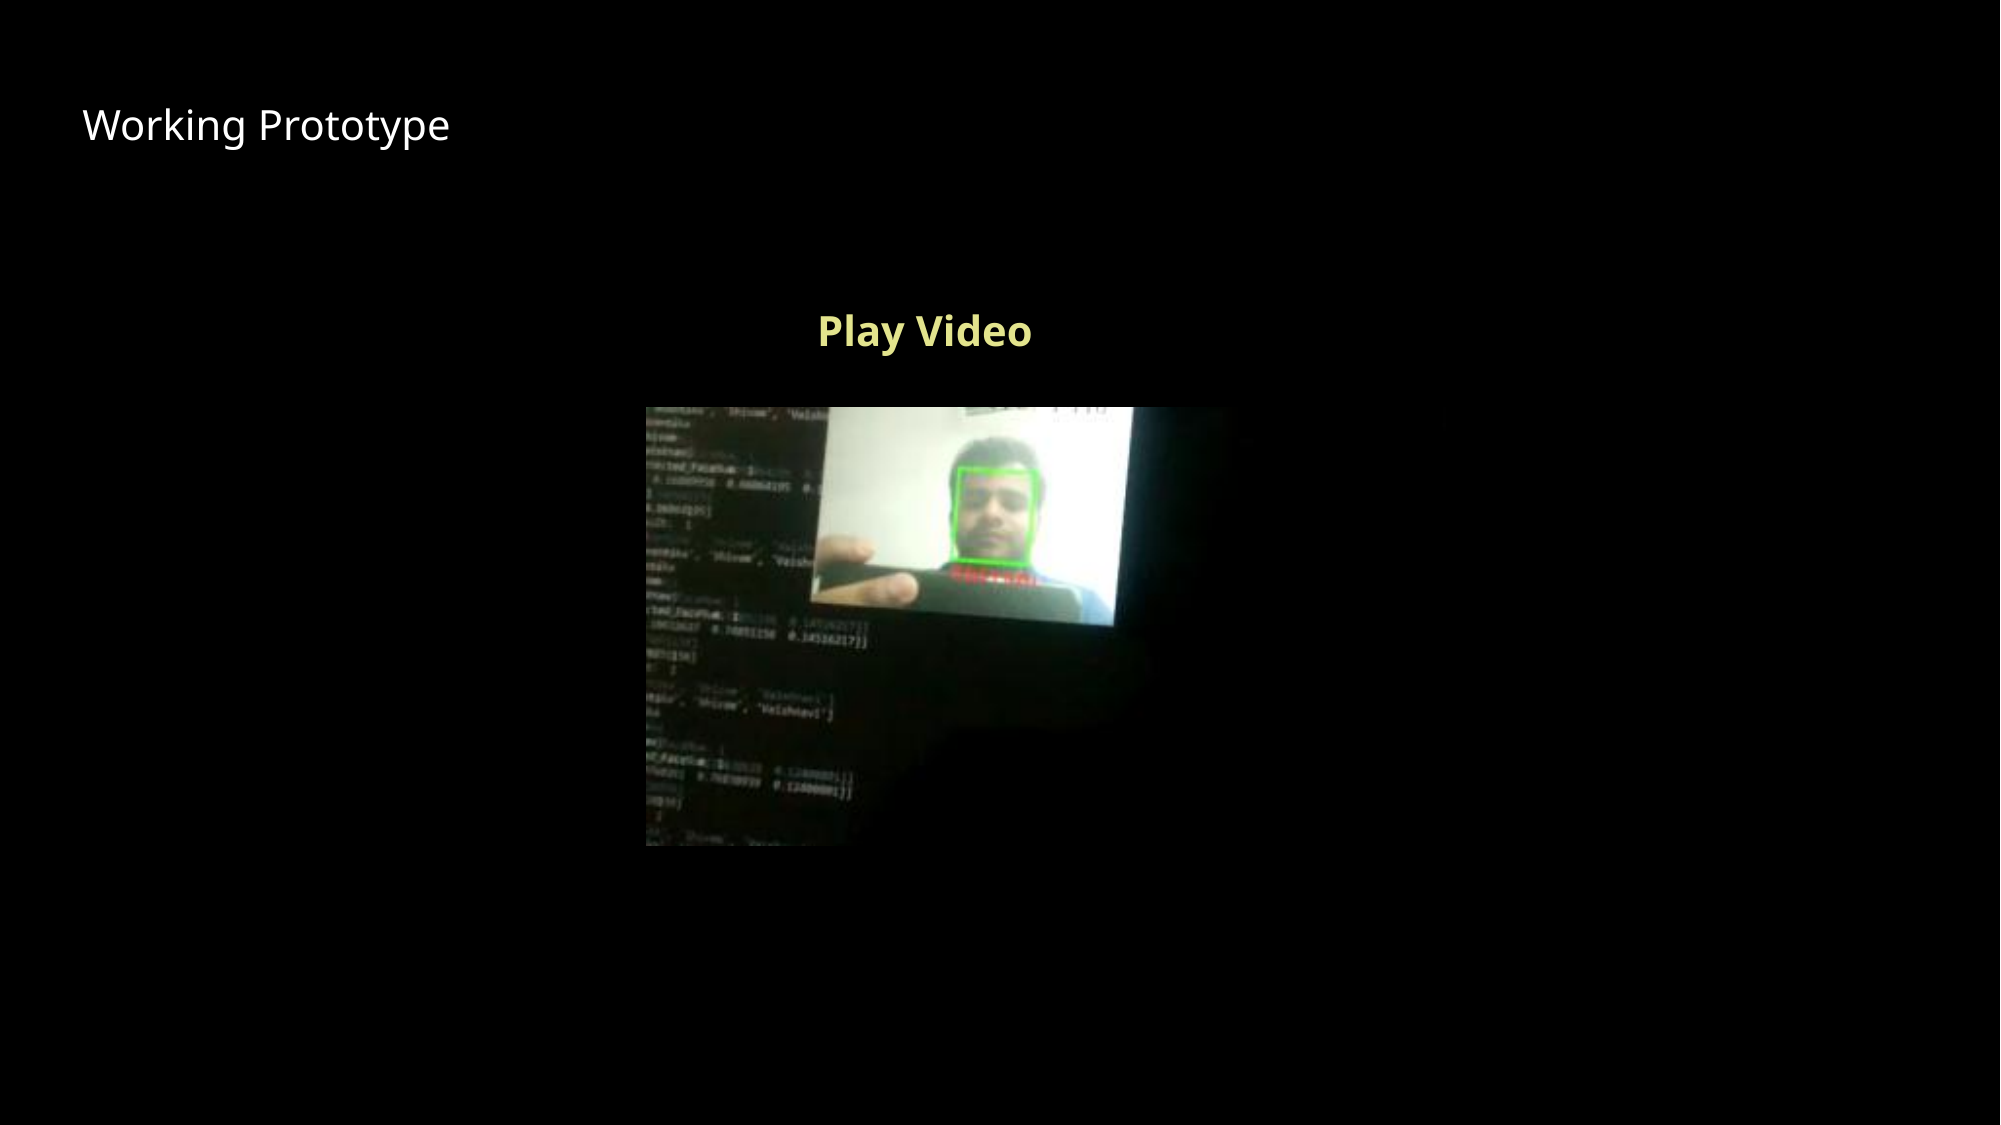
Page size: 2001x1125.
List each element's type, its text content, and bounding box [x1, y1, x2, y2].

list Working Prototype [82, 98, 1918, 223]
text_box Play Video [802, 296, 1048, 362]
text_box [645, 406, 1447, 847]
